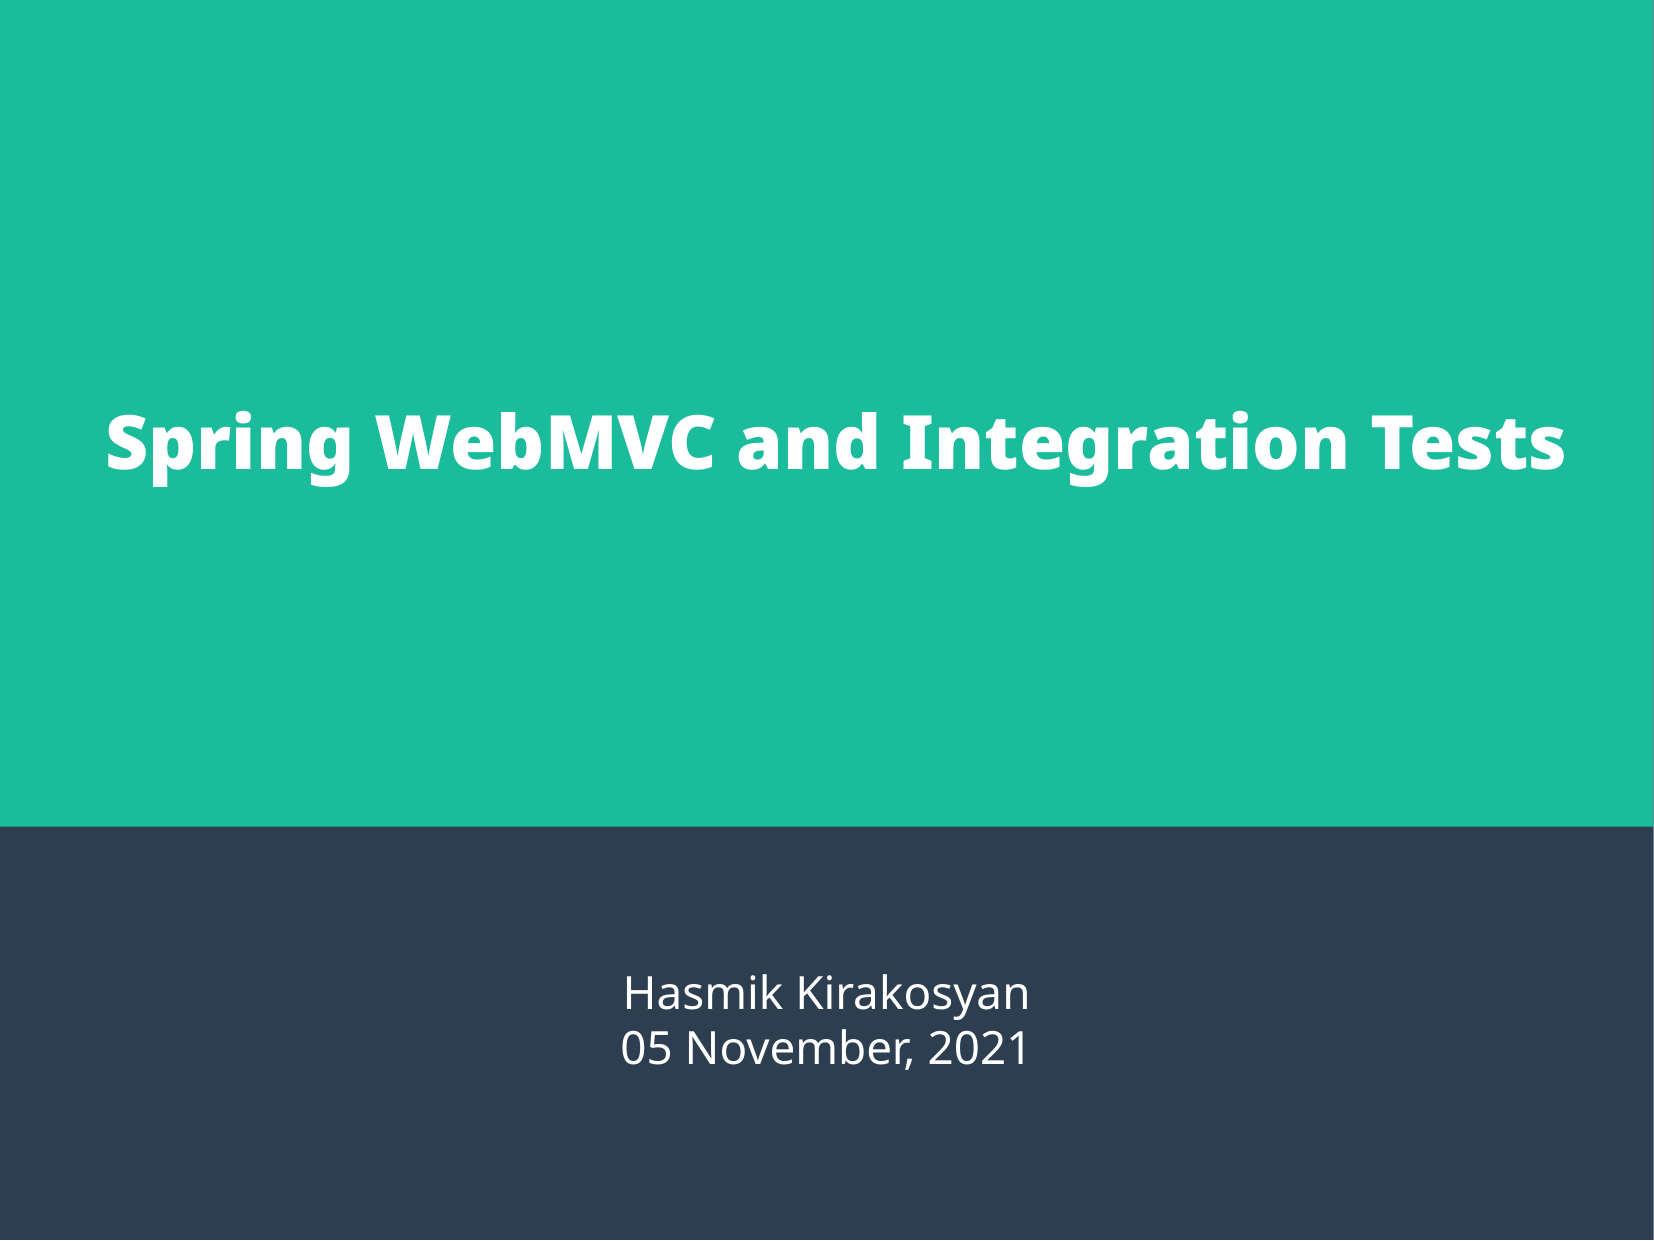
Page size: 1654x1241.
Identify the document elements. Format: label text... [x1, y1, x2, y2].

text_box Spring WebMVC and Integration Tests [69, 308, 1605, 570]
text_box Hasmik Kirakosyan 05 November, 2021 [58, 856, 1595, 1181]
